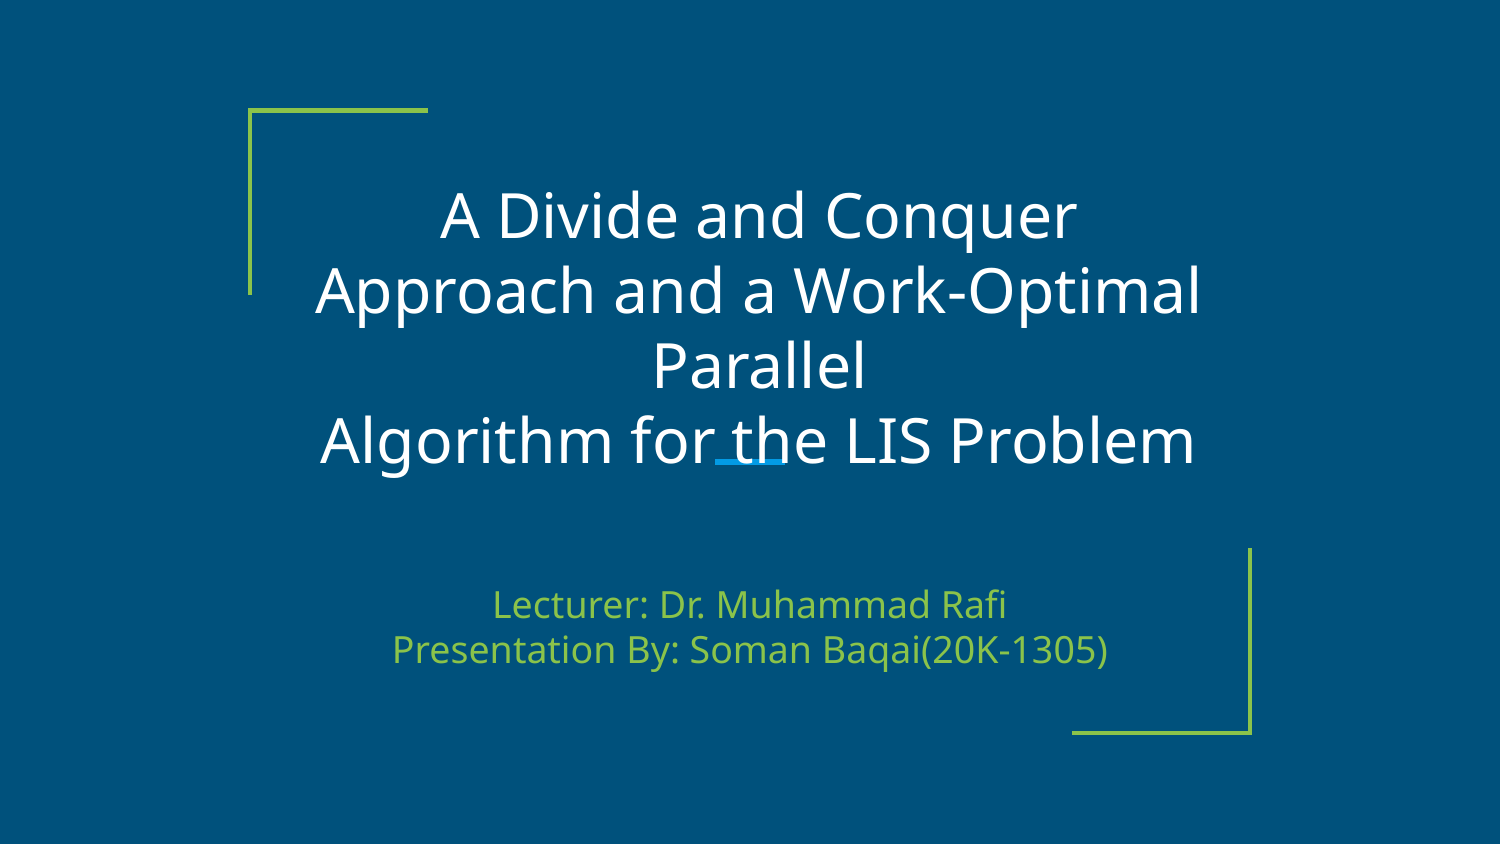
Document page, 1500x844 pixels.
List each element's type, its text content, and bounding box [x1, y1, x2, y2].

subtitle Lecturer: Dr. Muhammad Rafi Presentation By: Soman Baqai(20K-1305) [275, 566, 1225, 716]
title A Divide and Conquer Approach and a Work-Optimal Parallel Algorithm for the LIS Problem [285, 187, 1234, 566]
